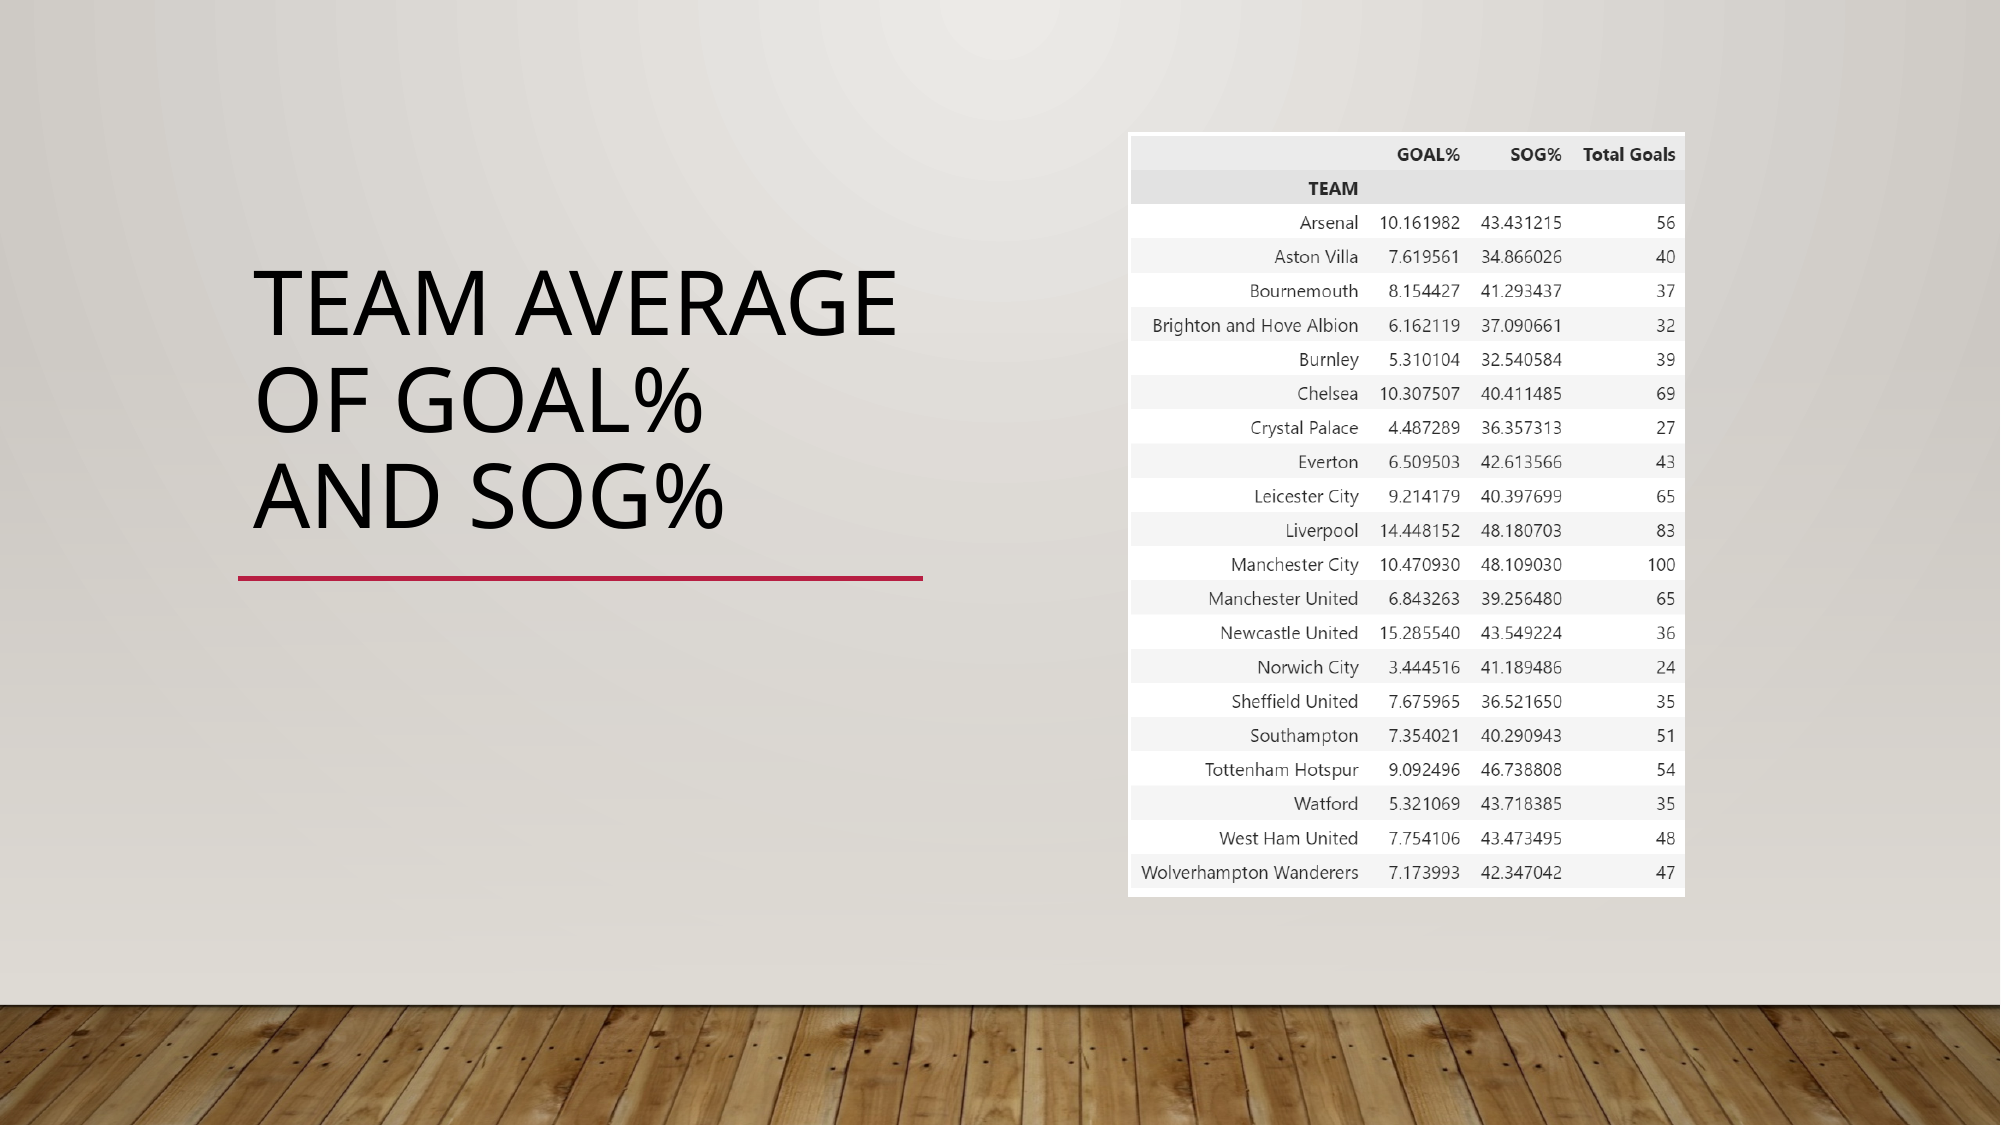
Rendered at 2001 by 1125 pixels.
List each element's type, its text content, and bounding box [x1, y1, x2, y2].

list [1128, 131, 1685, 897]
title Team average of goal% and SOG% [238, 157, 924, 549]
text_box [0, 0, 2000, 330]
text_box [0, 330, 2000, 1004]
picture [0, 1006, 2000, 1125]
